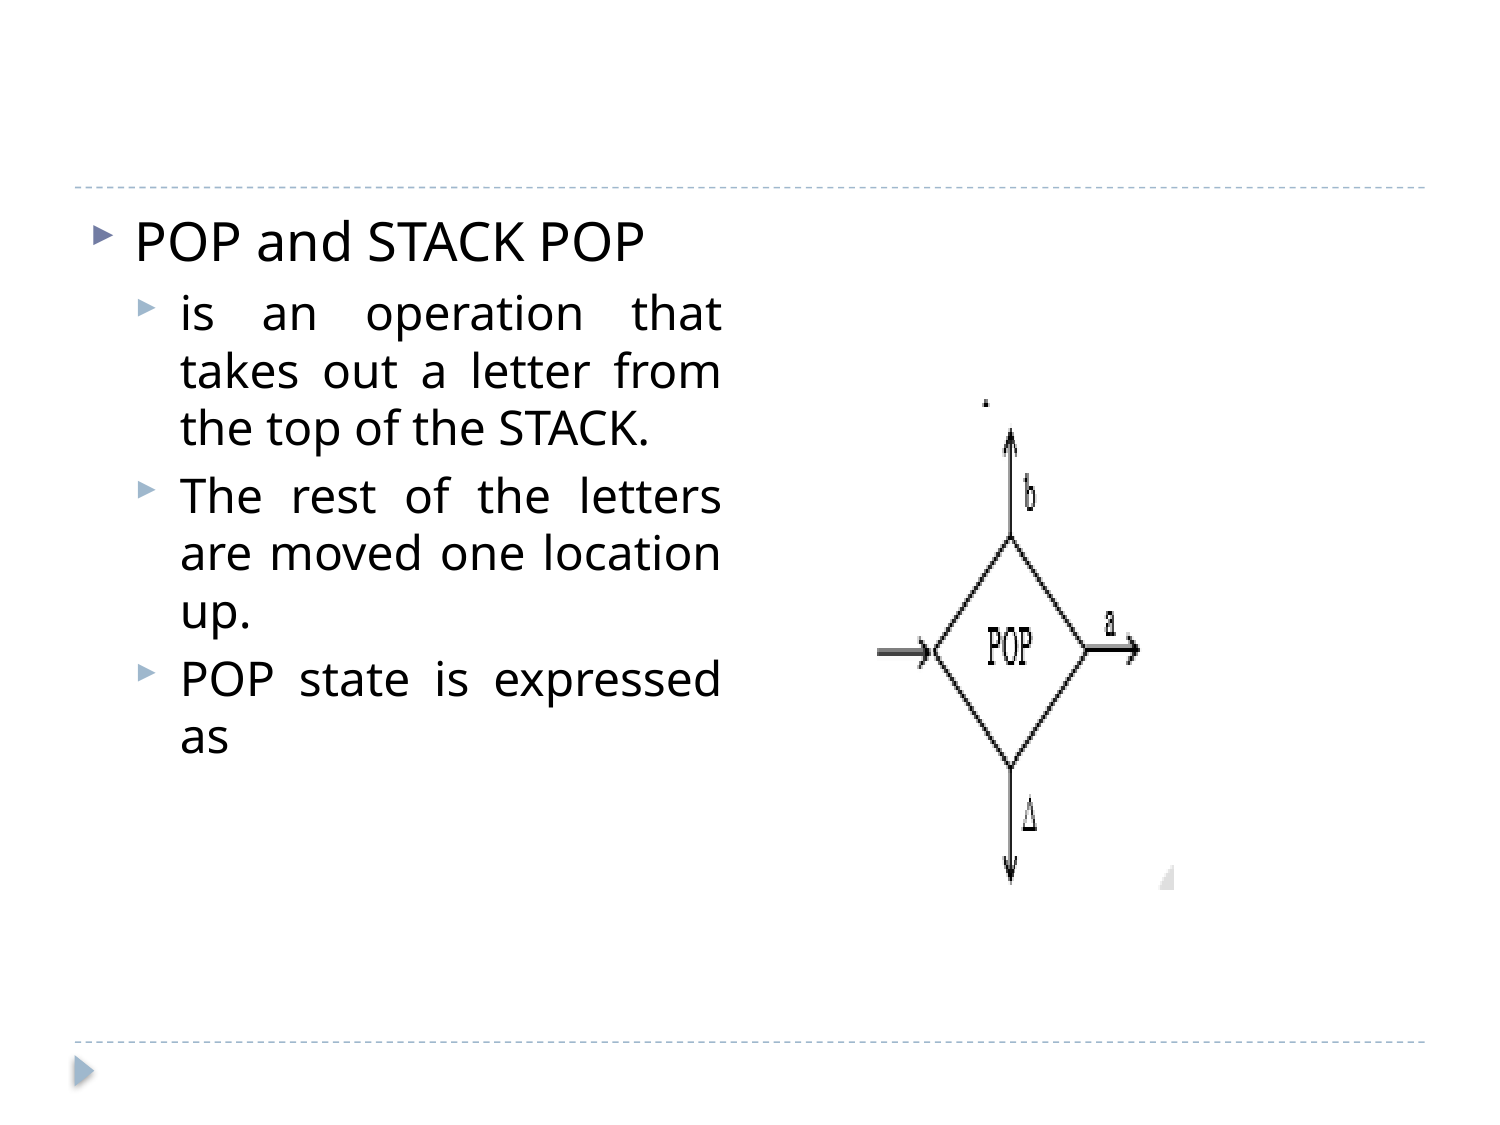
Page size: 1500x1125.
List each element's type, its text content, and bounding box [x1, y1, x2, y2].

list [853, 398, 1174, 890]
list POP and STACK POP is an operation that takes out a letter from the top of the STACK. The rest of the letters are moved one location up. POP state is expressed as [75, 200, 738, 1010]
